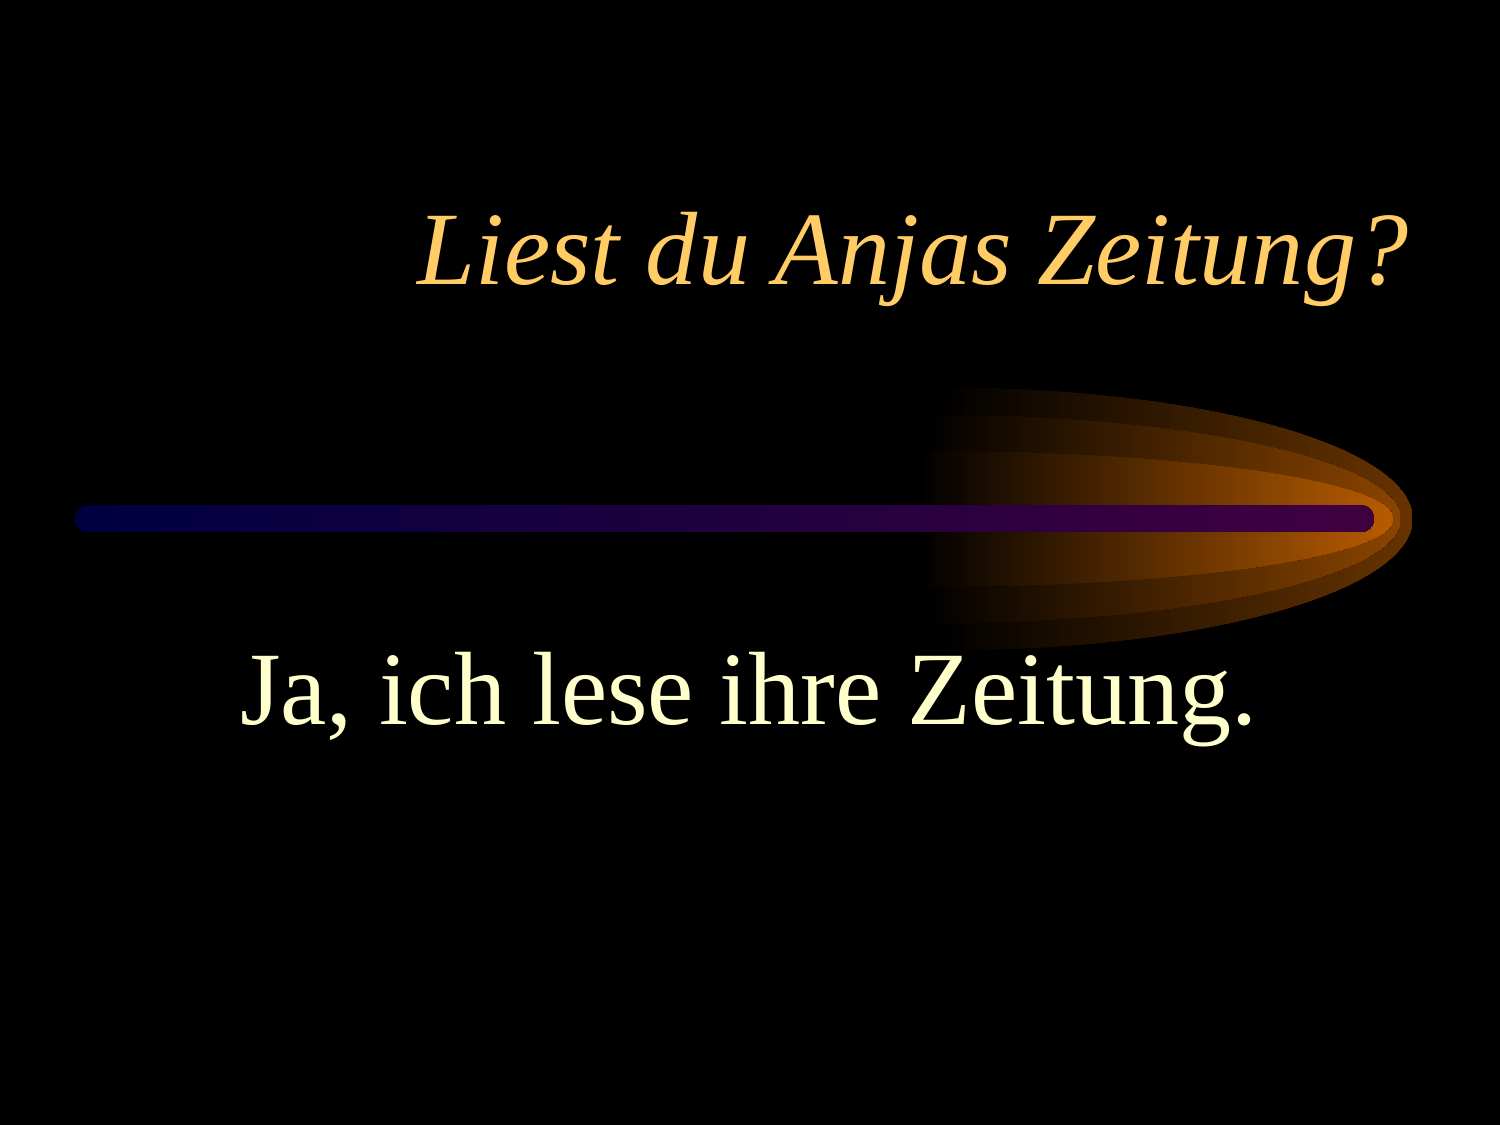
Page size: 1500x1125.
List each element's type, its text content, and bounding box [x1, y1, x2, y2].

subtitle Ja, ich lese ihre Zeitung. [224, 612, 1276, 901]
title Liest du Anjas Zeitung? [149, 124, 1426, 313]
